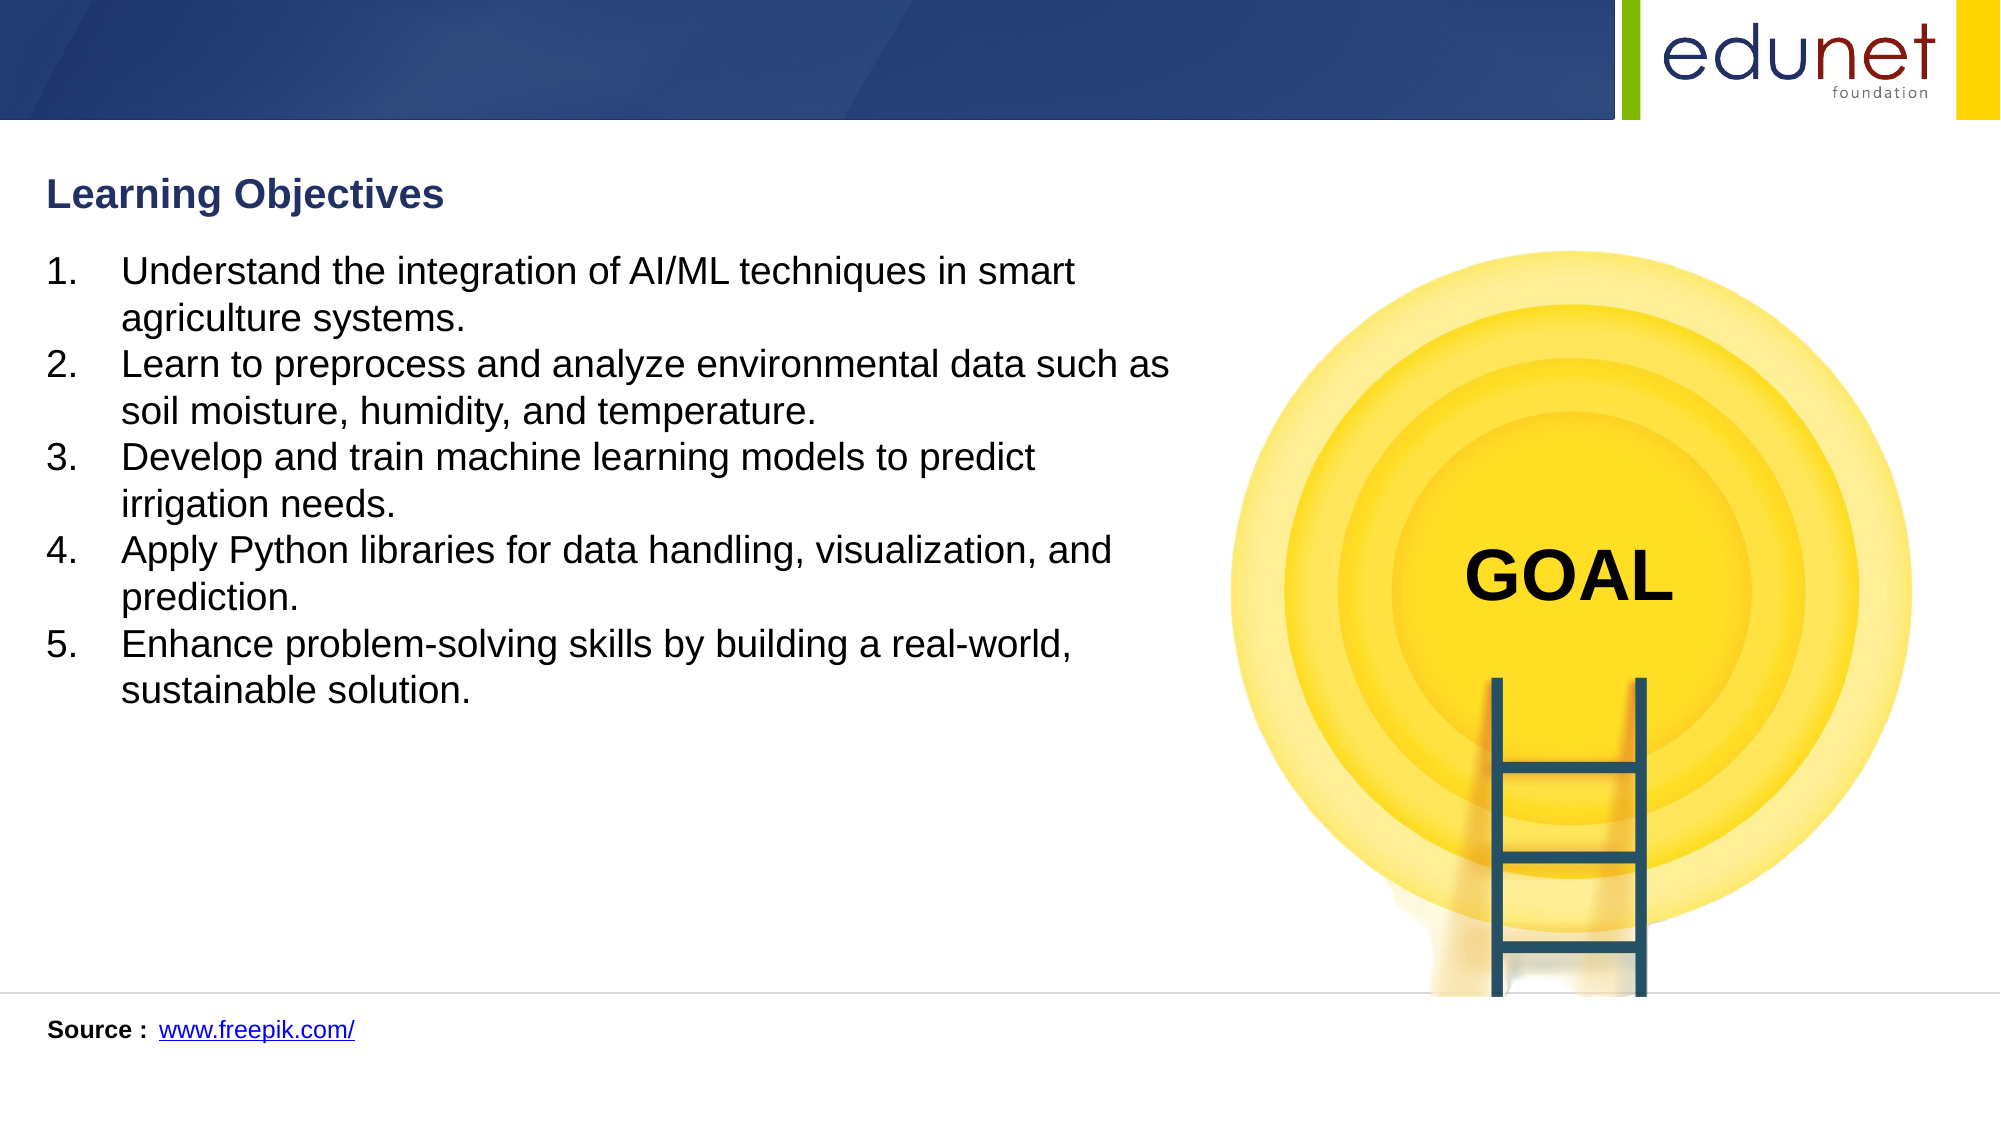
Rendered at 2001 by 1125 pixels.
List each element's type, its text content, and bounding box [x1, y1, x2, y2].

text_box Source : [32, 1006, 144, 1052]
text_box Learning Objectives [31, 159, 467, 225]
text_box Understand the integration of AI/ML techniques in smart agriculture systems. Learn to preprocess and analyze environmental data such as soil moisture, humidity, and temperature. Develop and train machine learning models to predict irrigation needs. Apply Python libraries for data handling, visualization, and prediction. Enhance problem-solving skills by building a real-world, sustainable solution. [31, 238, 1201, 719]
picture [1652, 12, 1948, 108]
picture [1204, 236, 1944, 997]
text_box www.freepik.com/ [144, 1006, 447, 1052]
